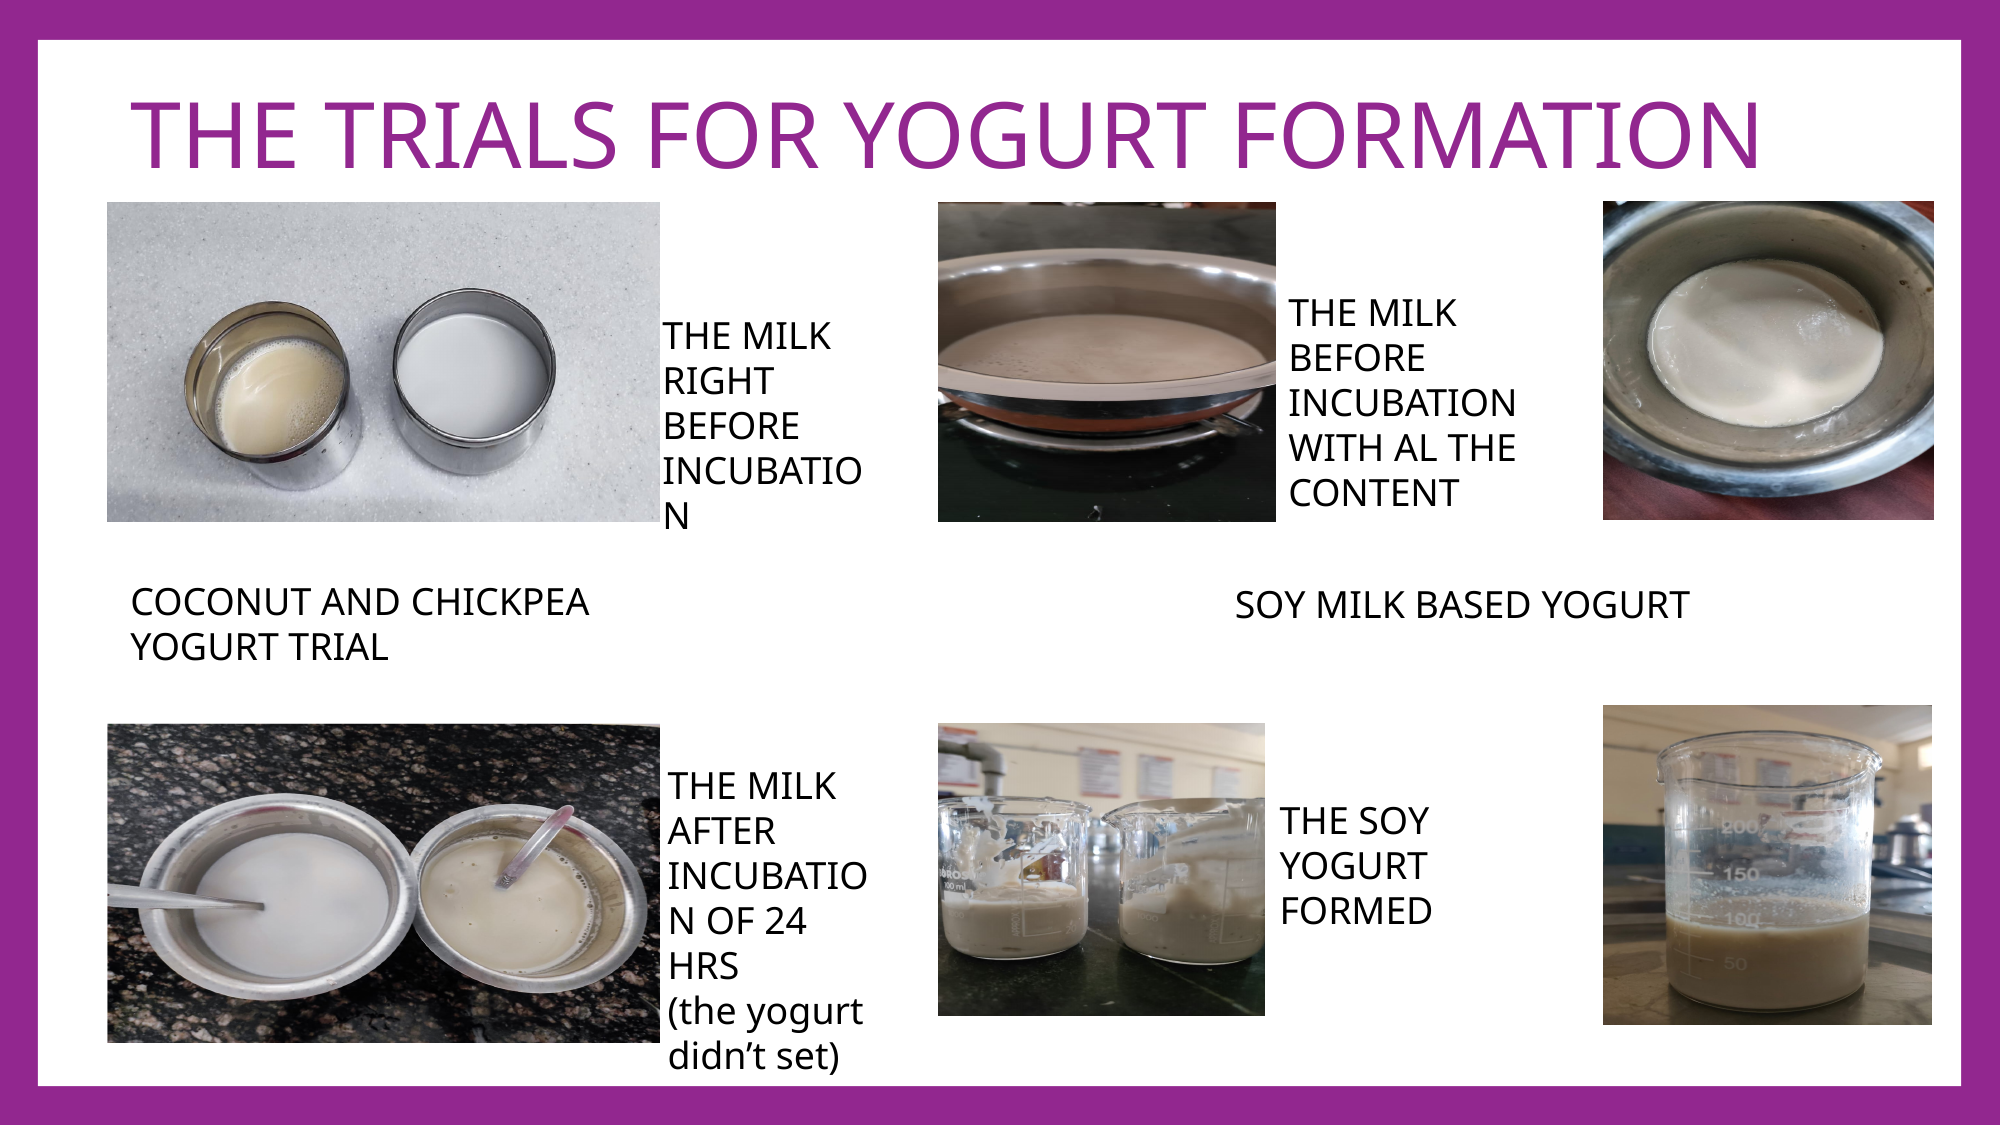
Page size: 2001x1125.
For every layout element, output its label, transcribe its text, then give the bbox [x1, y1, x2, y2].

picture [108, 606, 660, 1125]
text_box THE MILK BEFORE INCUBATION WITH AL THE CONTENT [1280, 281, 1538, 521]
text_box THE SOY YOGURT FORMED [1270, 789, 1474, 940]
picture [938, 202, 1276, 522]
text_box THE MILK RIGHT BEFORE INCUBATION [647, 304, 897, 545]
title THE TRIALS FOR YOGURT FORMATION [115, 49, 1831, 228]
text_box THE MILK AFTER INCUBATION OF 24 HRS (the yogurt didn’t set) [653, 754, 903, 1085]
picture [1602, 200, 1934, 521]
text_box COCONUT AND CHICKPEA YOGURT TRIAL [115, 570, 668, 676]
text_box SOY MILK BASED YOGURT [1220, 573, 1794, 634]
picture [938, 723, 1266, 1016]
picture [1602, 705, 1933, 1025]
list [107, 202, 660, 522]
